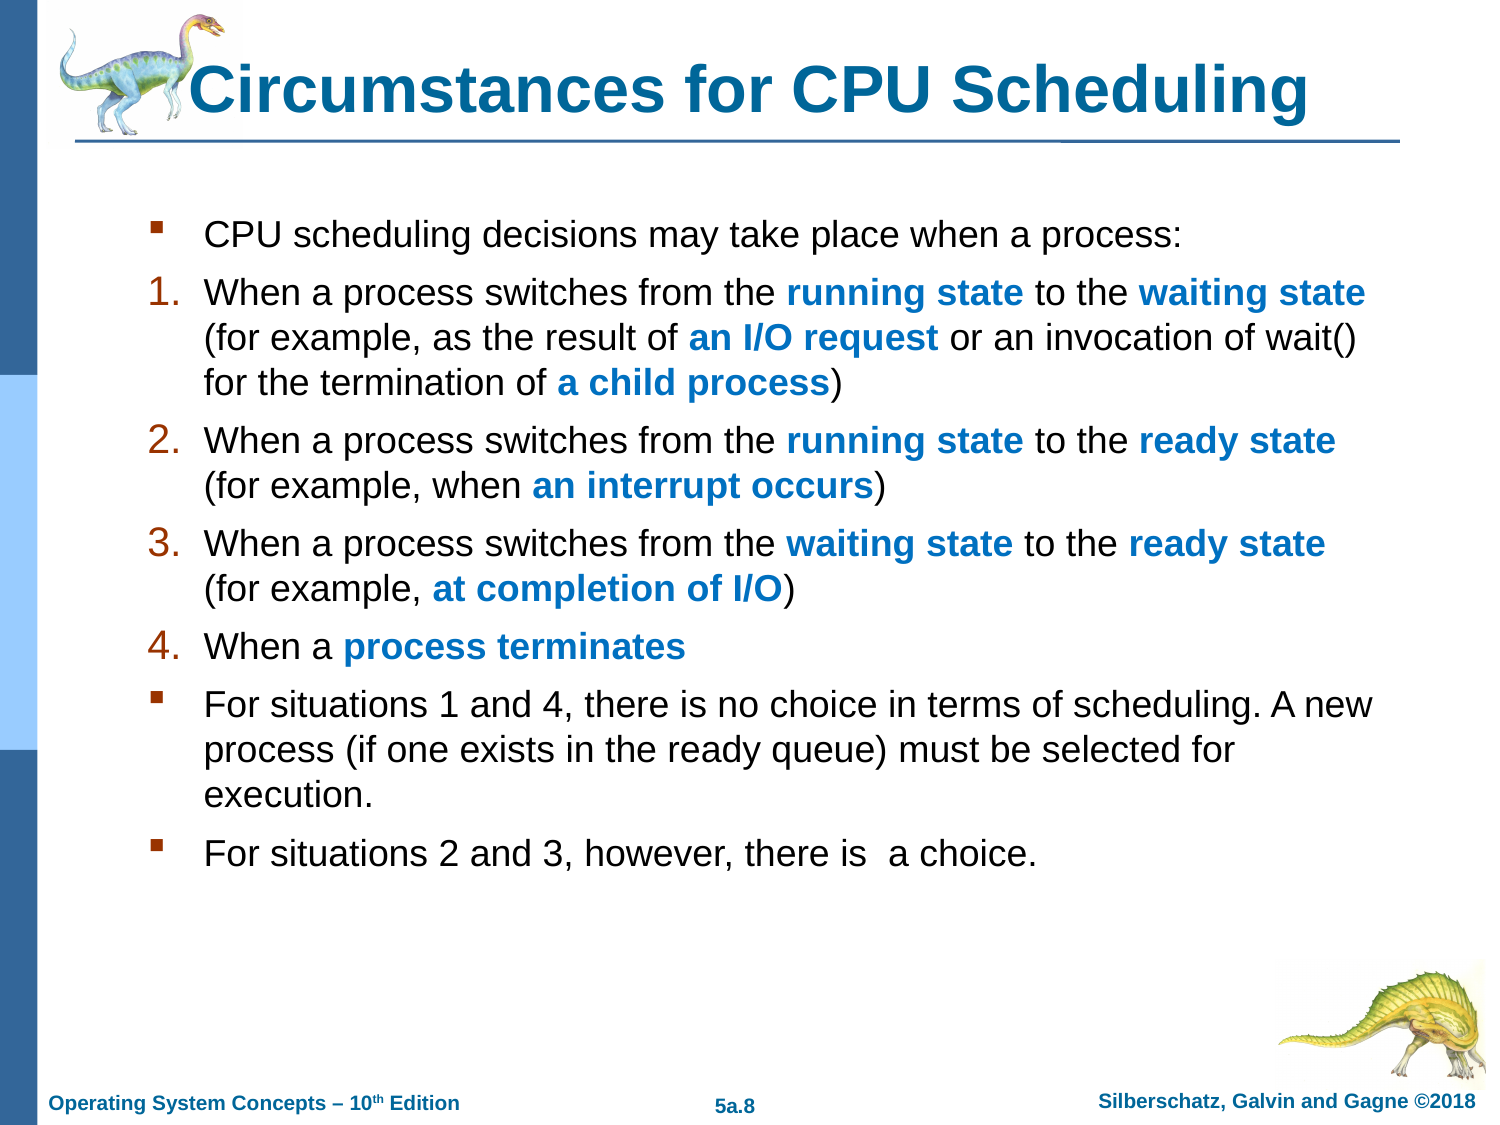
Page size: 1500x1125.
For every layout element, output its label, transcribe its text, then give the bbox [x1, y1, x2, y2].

list CPU scheduling decisions may take place when a process: When a process switches from the running state to the waiting state (for example, as the result of an I/O request or an invocation of wait() for the termination of a child process) When a process switches from the running state to the ready state (for example, when an interrupt occurs) When a process switches from the waiting state to the ready state (for example, at completion of I/O) When a process terminates For situations 1 and 4, there is no choice in terms of scheduling. A new process (if one exists in the ready queue) must be selected for execution. For situations 2 and 3, however, there is a choice. [132, 202, 1400, 946]
title Circumstances for CPU Scheduling [75, 38, 1425, 133]
picture [1275, 959, 1486, 1090]
picture [46, 0, 243, 149]
